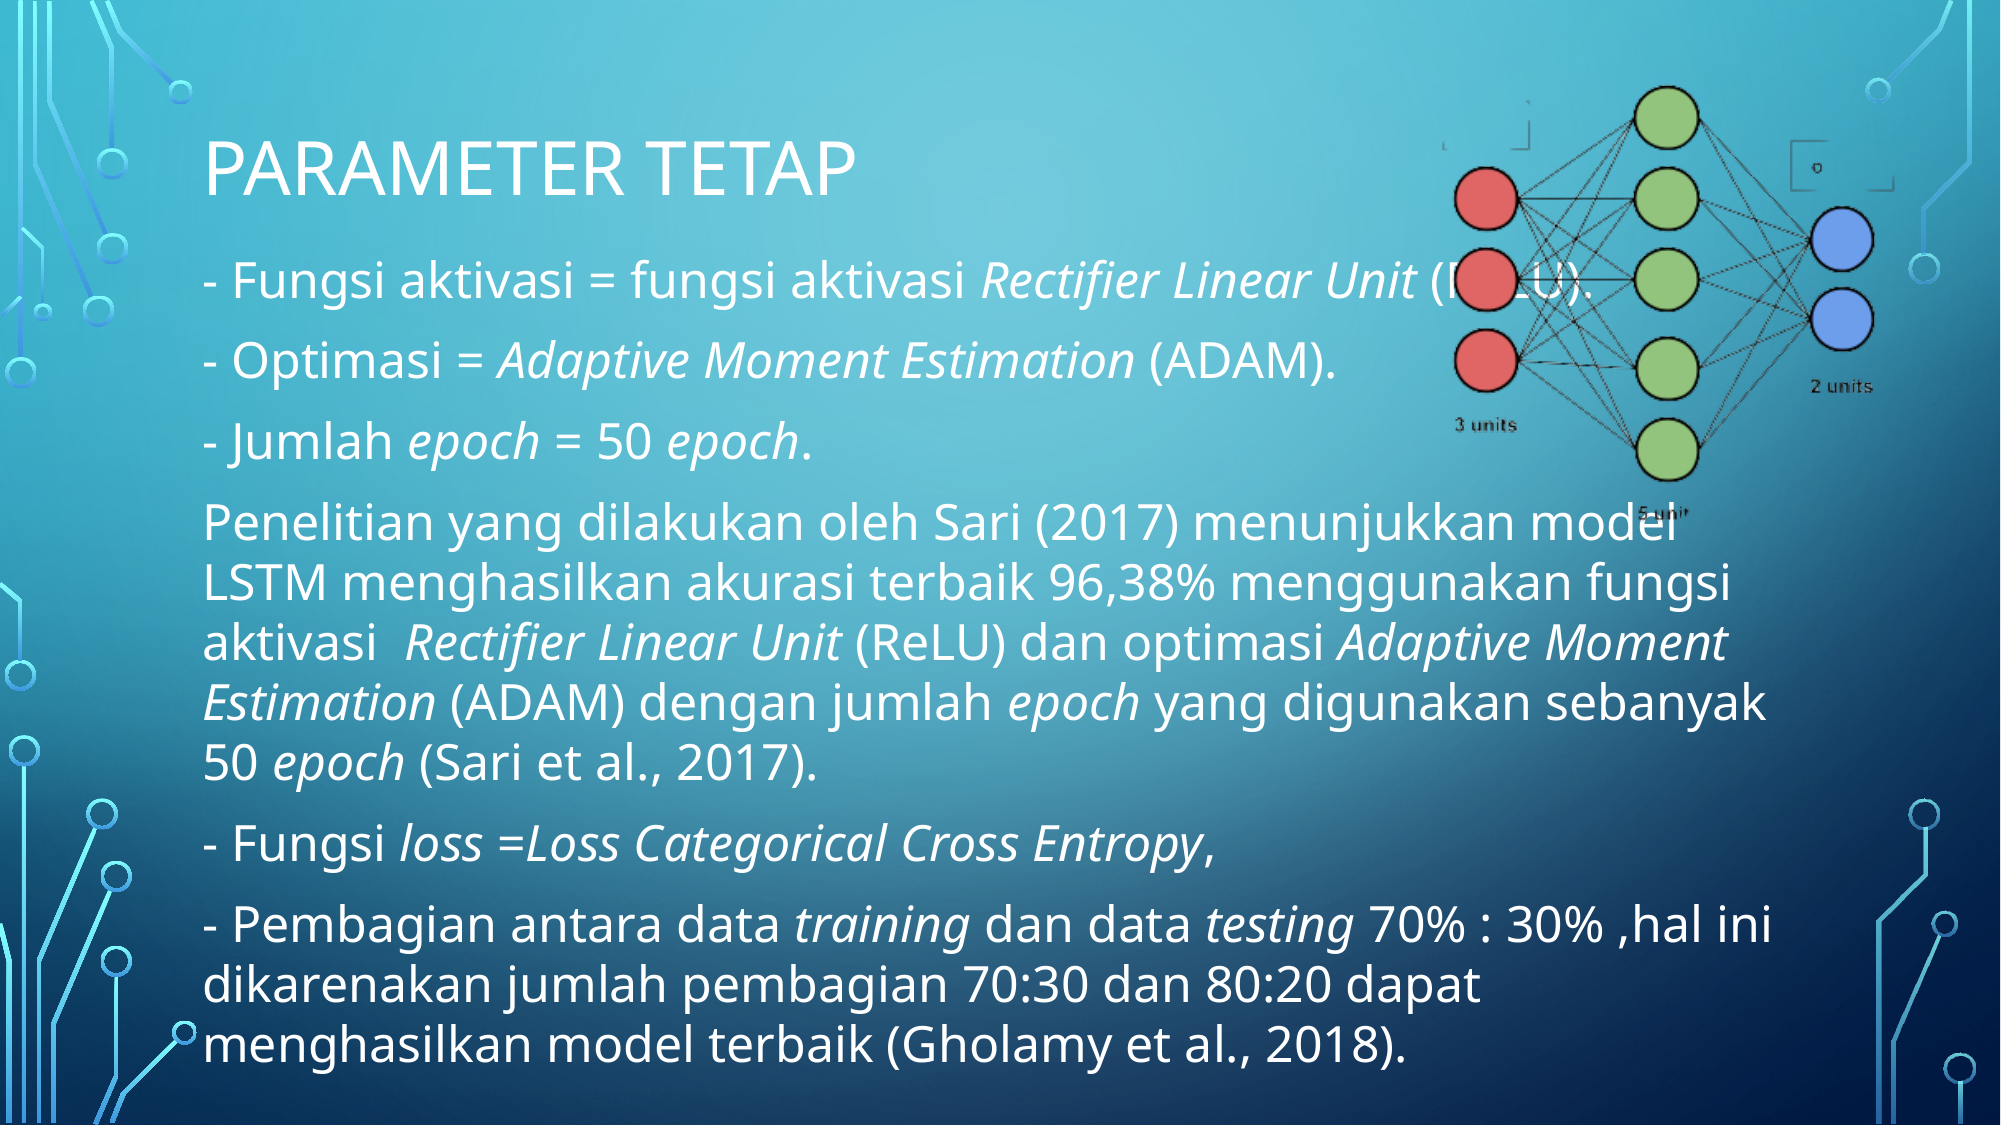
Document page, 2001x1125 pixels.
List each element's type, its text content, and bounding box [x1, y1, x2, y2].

picture [1339, 0, 2000, 563]
list - Fungsi aktivasi = fungsi aktivasi Rectifier Linear Unit (ReLU). - Optimasi = Adaptive Moment Estimation (ADAM). - Jumlah epoch = 50 epoch. Penelitian yang dilakukan oleh Sari (2017) menunjukkan model LSTM menghasilkan akurasi terbaik 96,38% menggunakan fungsi aktivasi Rectifier Linear Unit (ReLU) dan optimasi Adaptive Moment Estimation (ADAM) dengan jumlah epoch yang digunakan sebanyak 50 epoch (Sari et al., 2017). - Fungsi loss =Loss Categorical Cross Entropy, - Pembagian antara data training dan data testing 70% : 30% ,hal ini dikarenakan jumlah pembagian 70:30 dan 80:20 dapat menghasilkan model terbaik (Gholamy et al., 2018). [187, 240, 1813, 1118]
title Parameter tetap [187, 101, 1339, 240]
